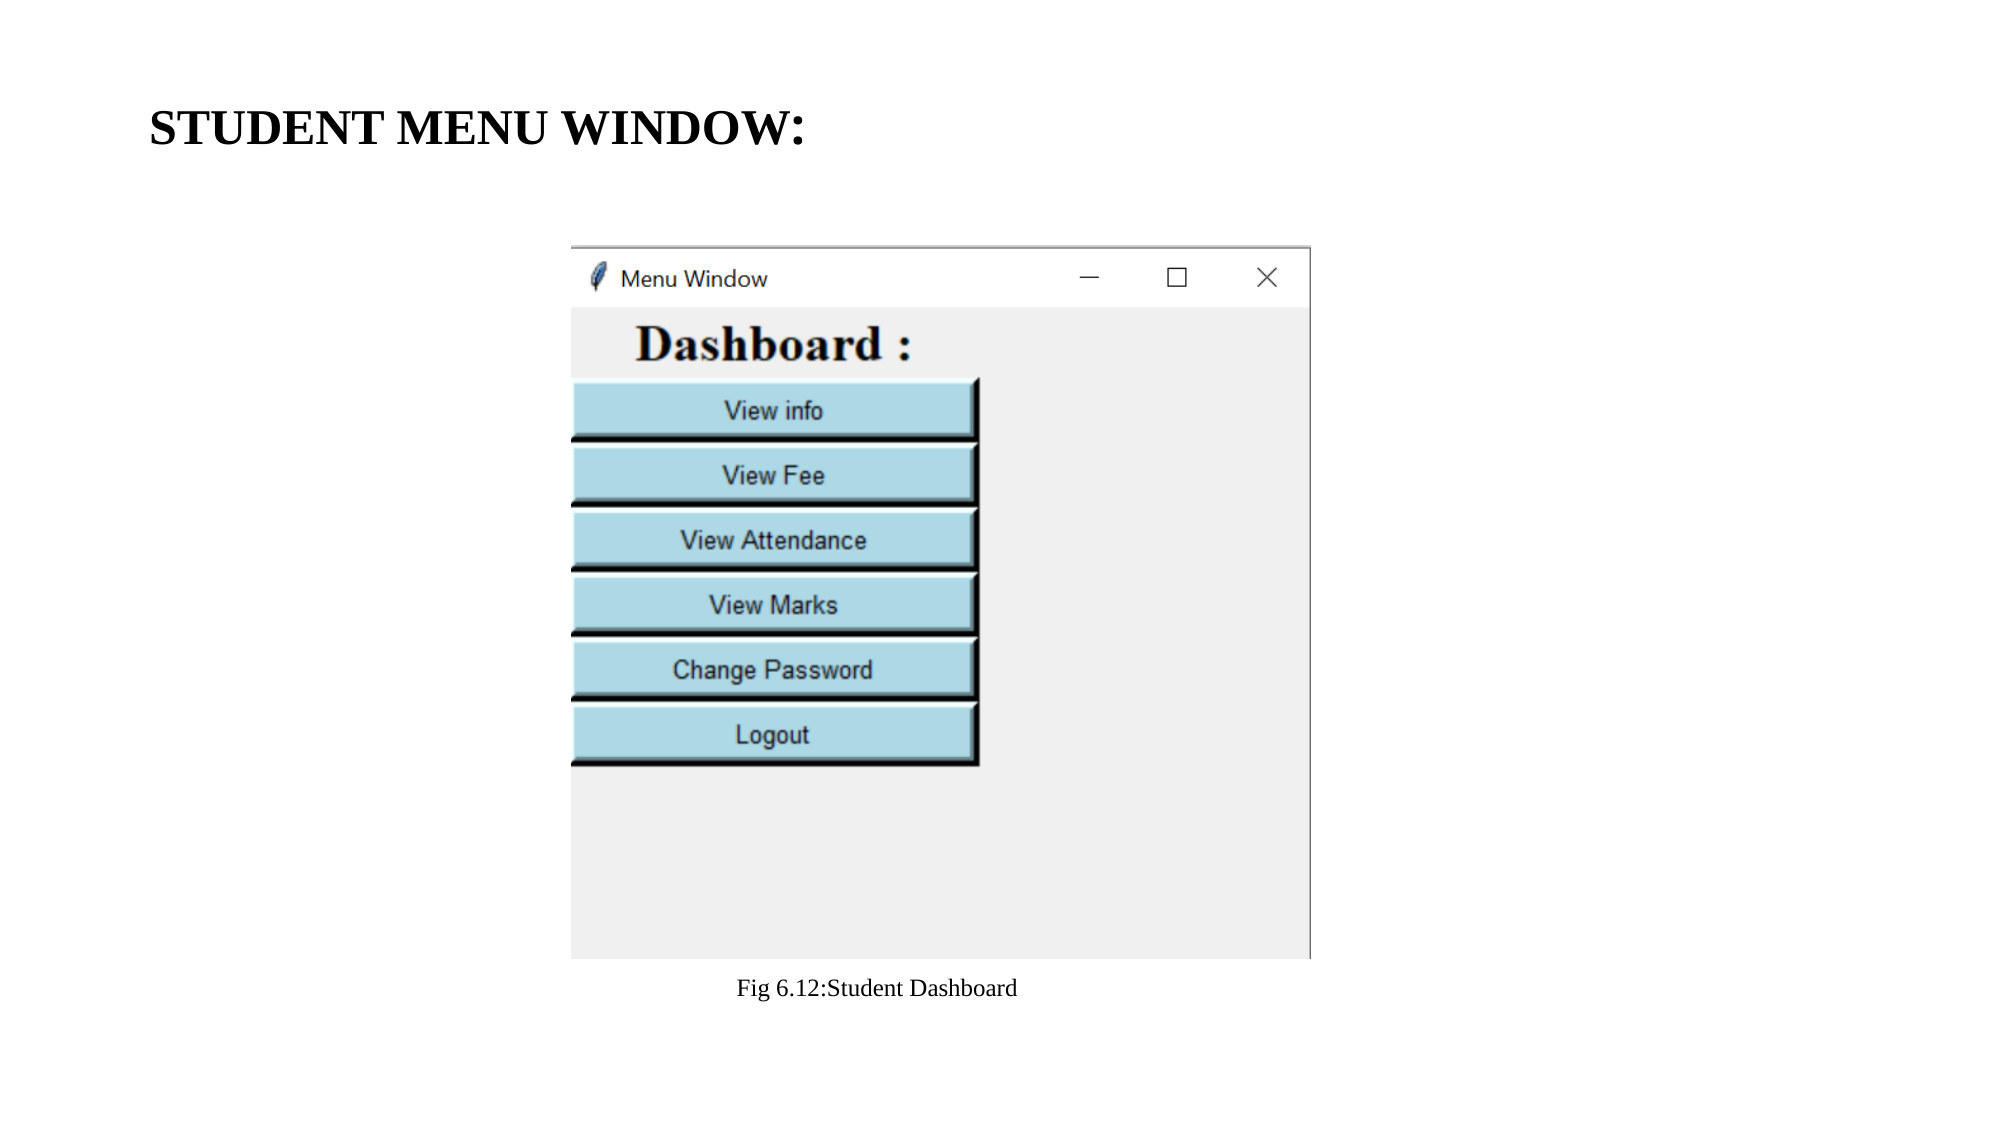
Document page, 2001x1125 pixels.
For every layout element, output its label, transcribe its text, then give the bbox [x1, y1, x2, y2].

text_box Fig 6.12:Student Dashboard [721, 964, 1408, 1010]
text_box STUDENT MENU WINDOW: [134, 87, 983, 163]
picture [571, 245, 1311, 959]
